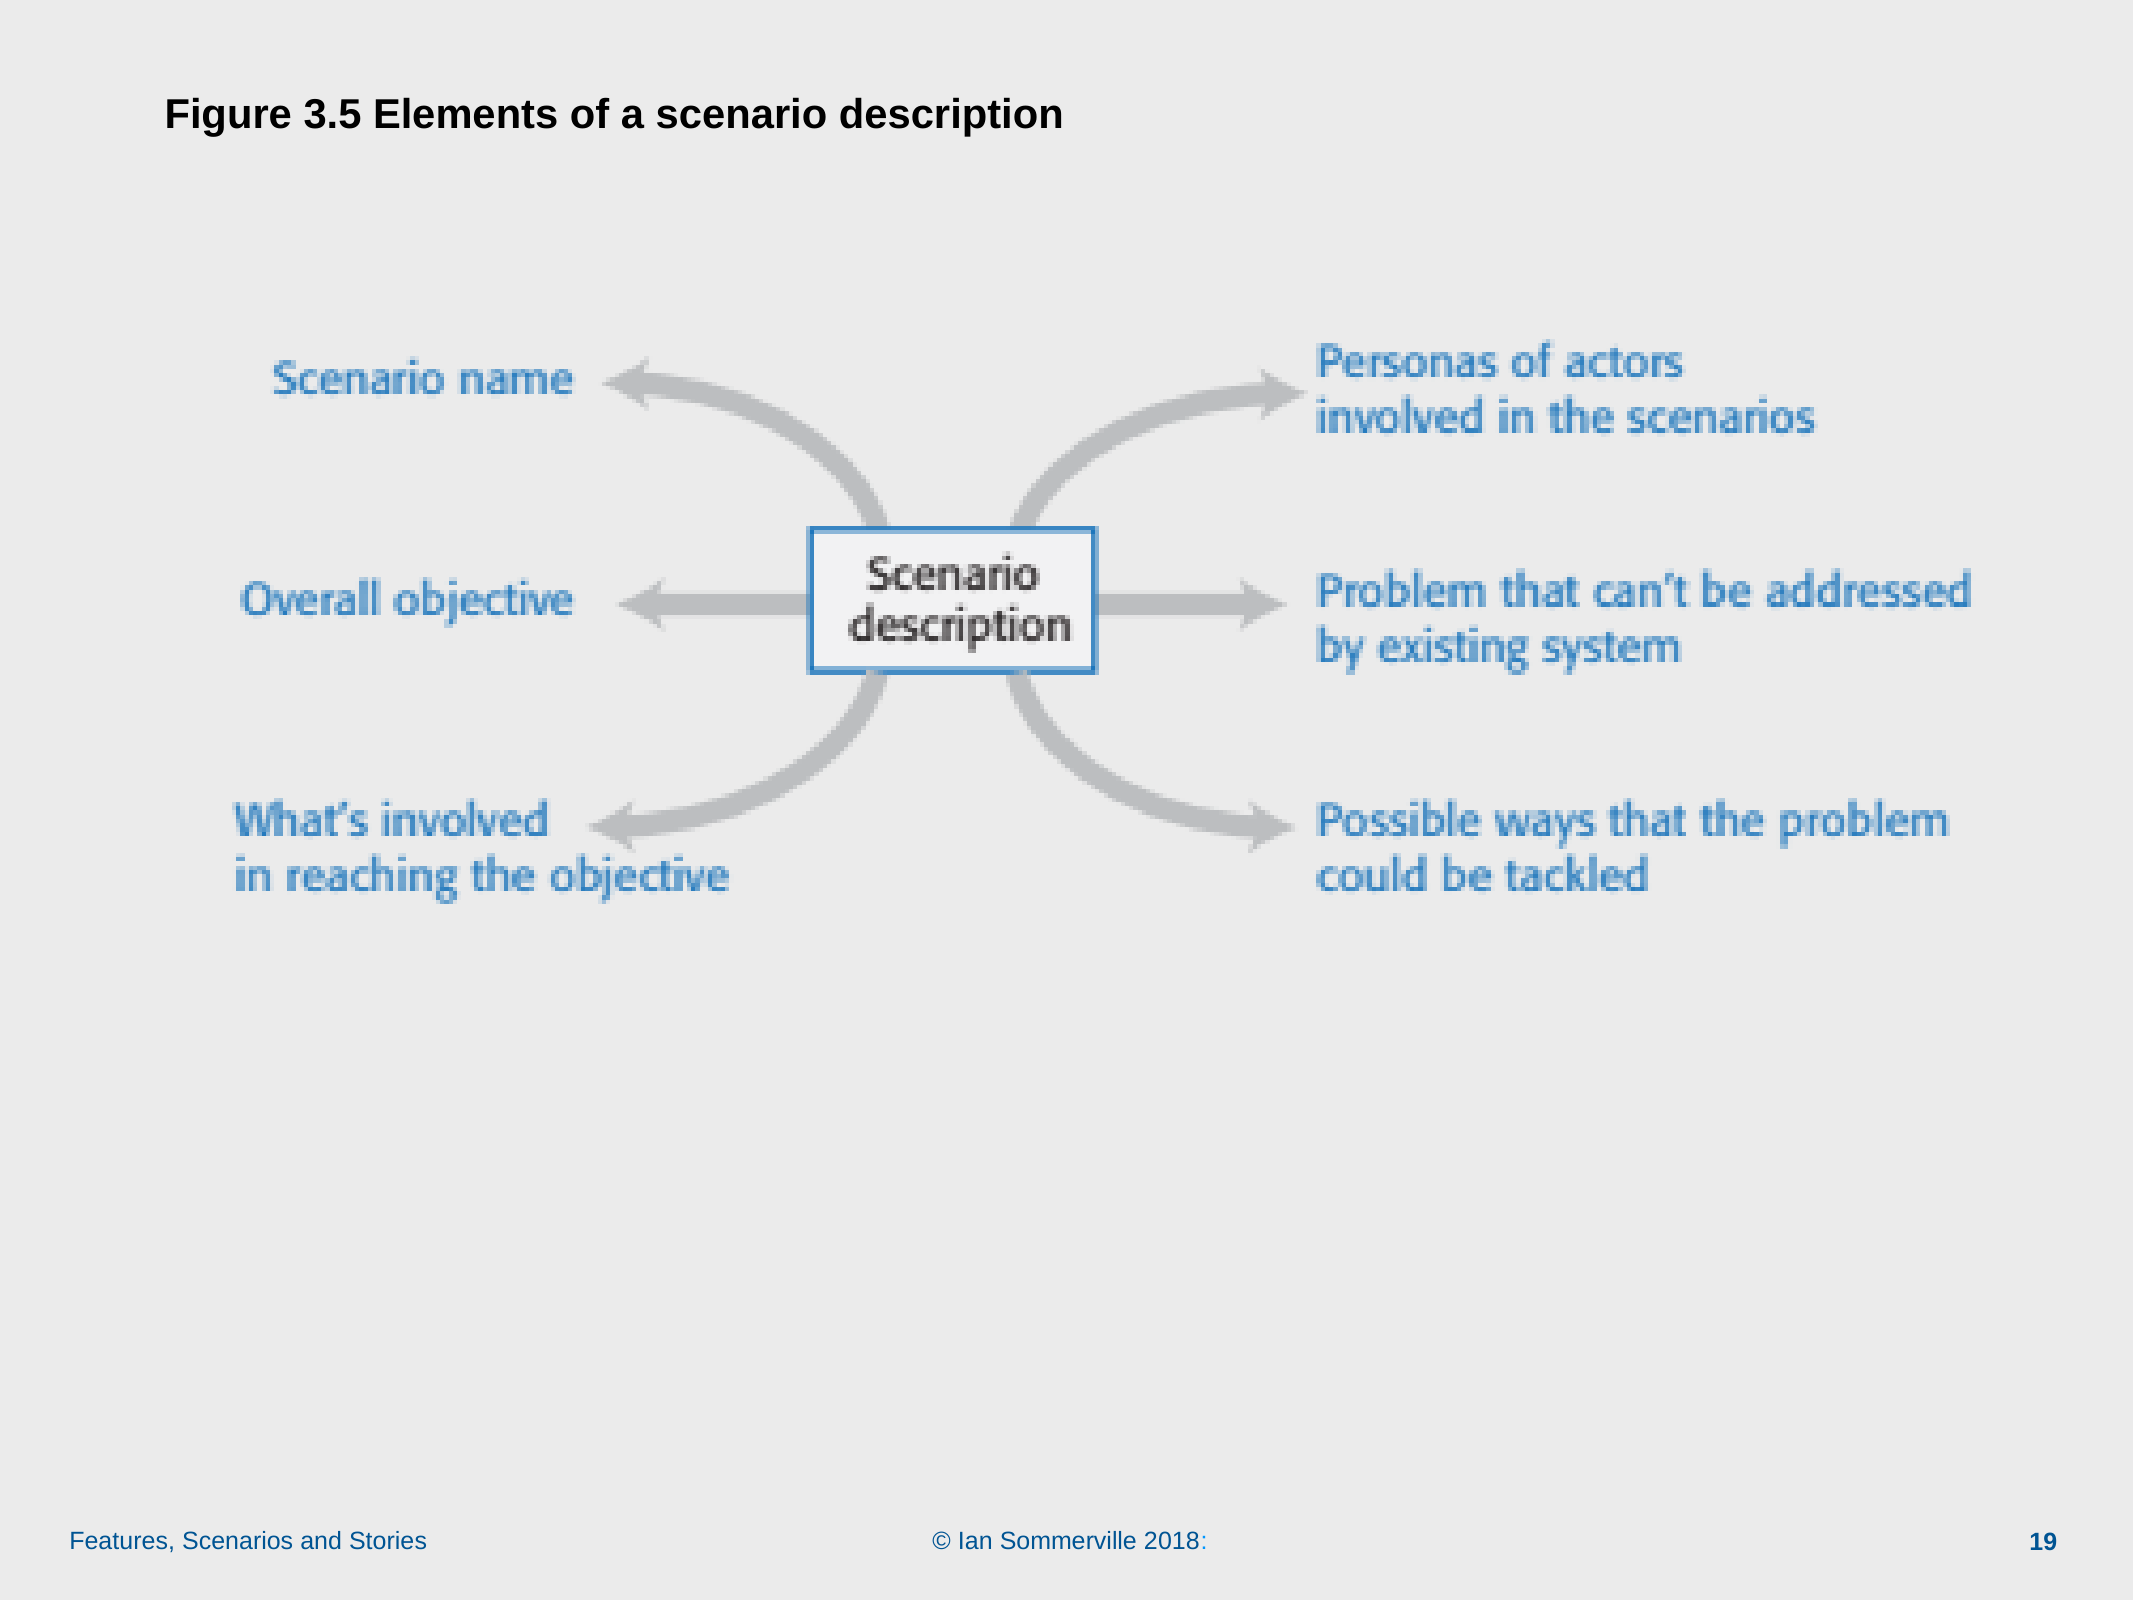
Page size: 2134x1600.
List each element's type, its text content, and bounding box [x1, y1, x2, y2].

slide_number 19 [2018, 1516, 2067, 1563]
picture [48, 216, 2134, 1110]
title Figure 3.5 Elements of a scenario description [155, 55, 1978, 169]
